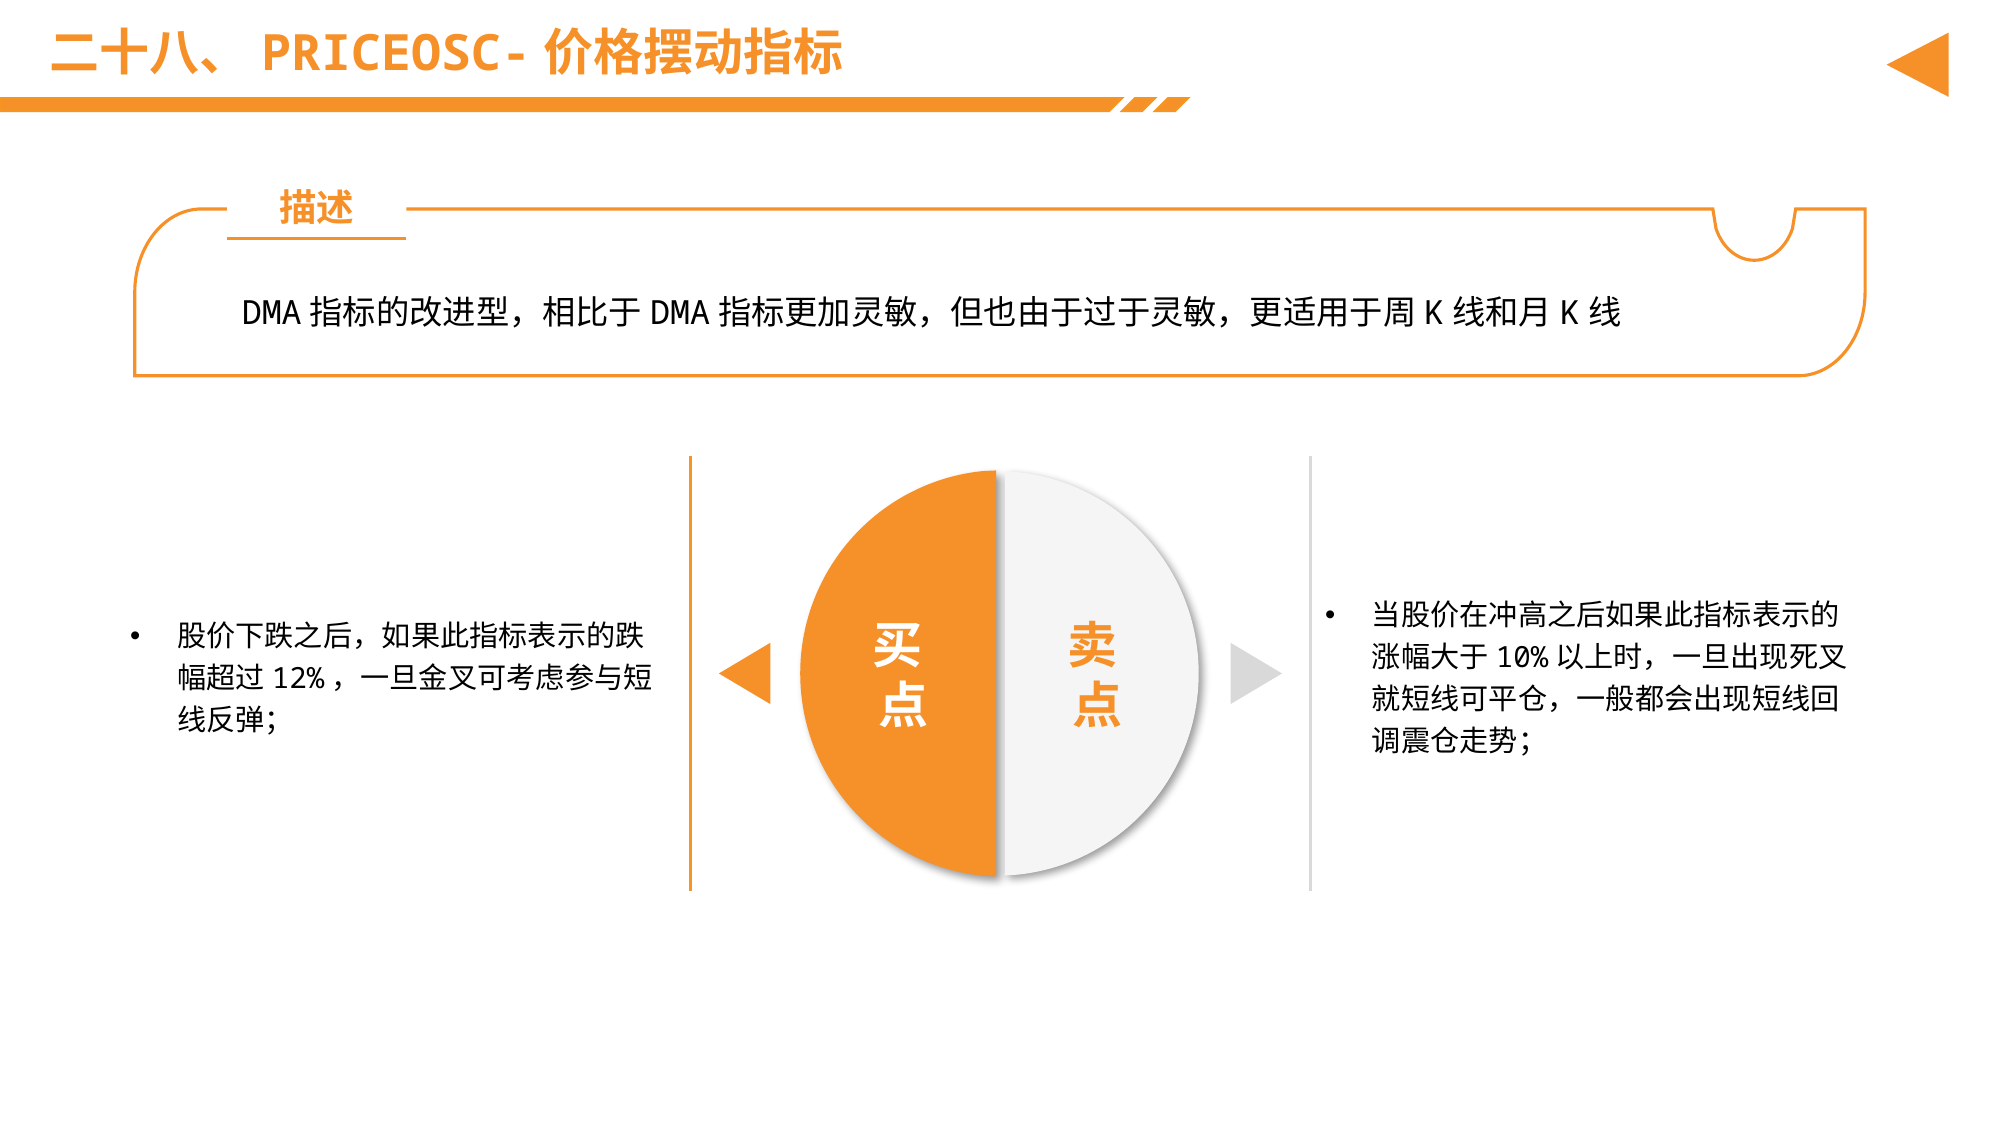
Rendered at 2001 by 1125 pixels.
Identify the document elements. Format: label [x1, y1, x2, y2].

text_box [114, 450, 689, 897]
text_box [1230, 642, 1283, 705]
text_box [801, 471, 1199, 876]
text_box [1309, 450, 1883, 897]
text_box [718, 642, 771, 705]
title [34, 22, 1863, 87]
text_box [133, 174, 1867, 377]
text_box [1884, 30, 1950, 99]
